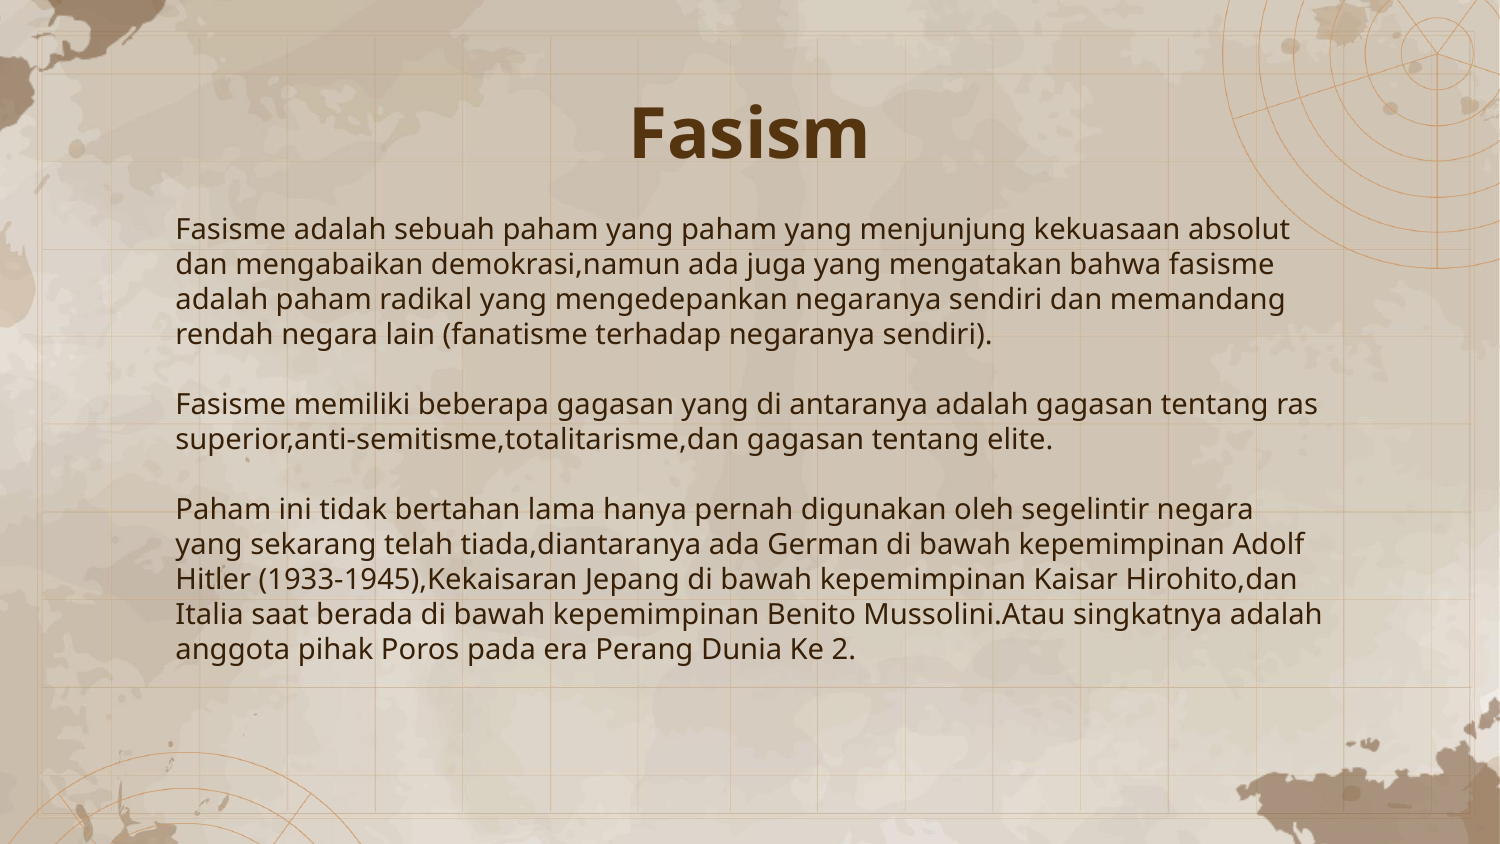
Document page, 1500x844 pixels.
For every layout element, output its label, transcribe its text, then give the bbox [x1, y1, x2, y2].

picture [0, 0, 1500, 844]
title Fasism [209, 72, 1291, 180]
subtitle Fasisme adalah sebuah paham yang paham yang menjunjung kekuasaan absolut dan mengabaikan demokrasi,namun ada juga yang mengatakan bahwa fasisme adalah paham radikal yang mengedepankan negaranya sendiri dan memandang rendah negara lain (fanatisme terhadap negaranya sendiri). Fasisme memiliki beberapa gagasan yang di antaranya adalah gagasan tentang ras superior,anti-semitisme,totalitarisme,dan gagasan tentang elite. Paham ini tidak bertahan lama hanya pernah digunakan oleh segelintir negara yang sekarang telah tiada,diantaranya ada German di bawah kepemimpinan Adolf Hitler (1933-1945),Kekaisaran Jepang di bawah kepemimpinan Kaisar Hirohito,dan Italia saat berada di bawah kepemimpinan Benito Mussolini.Atau singkatnya adalah anggota pihak Poros pada era Perang Dunia Ke 2. [160, 195, 1340, 681]
